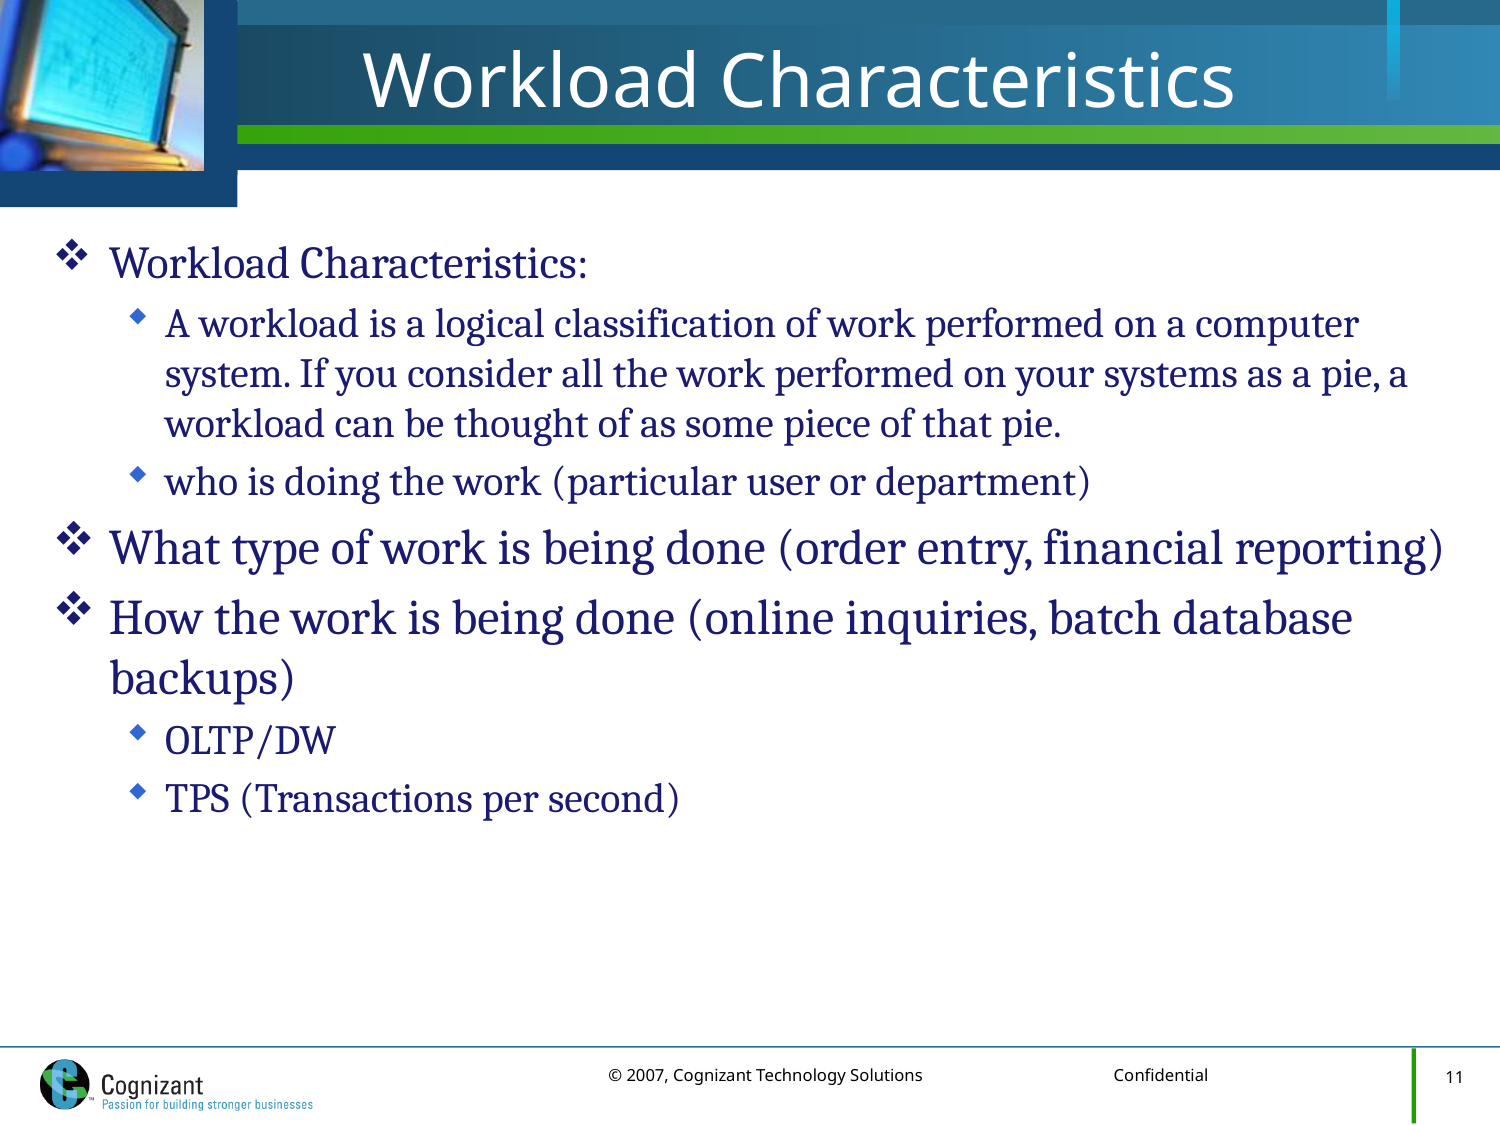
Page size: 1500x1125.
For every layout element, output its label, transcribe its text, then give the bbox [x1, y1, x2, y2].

slide_number 11 [1418, 1058, 1492, 1112]
picture [0, 0, 204, 171]
list Workload Characteristics: A workload is a logical classification of work performed on a computer system. If you consider all the work performed on your systems as a pie, a workload can be thought of as some piece of that pie. who is doing the work (particular user or department) What type of work is being done (order entry, financial reporting) How the work is being done (online inquiries, batch database backups) OLTP/DW TPS (Transactions per second) [37, 224, 1463, 1037]
title Workload Characteristics [237, 33, 1363, 122]
picture [39, 1059, 313, 1111]
